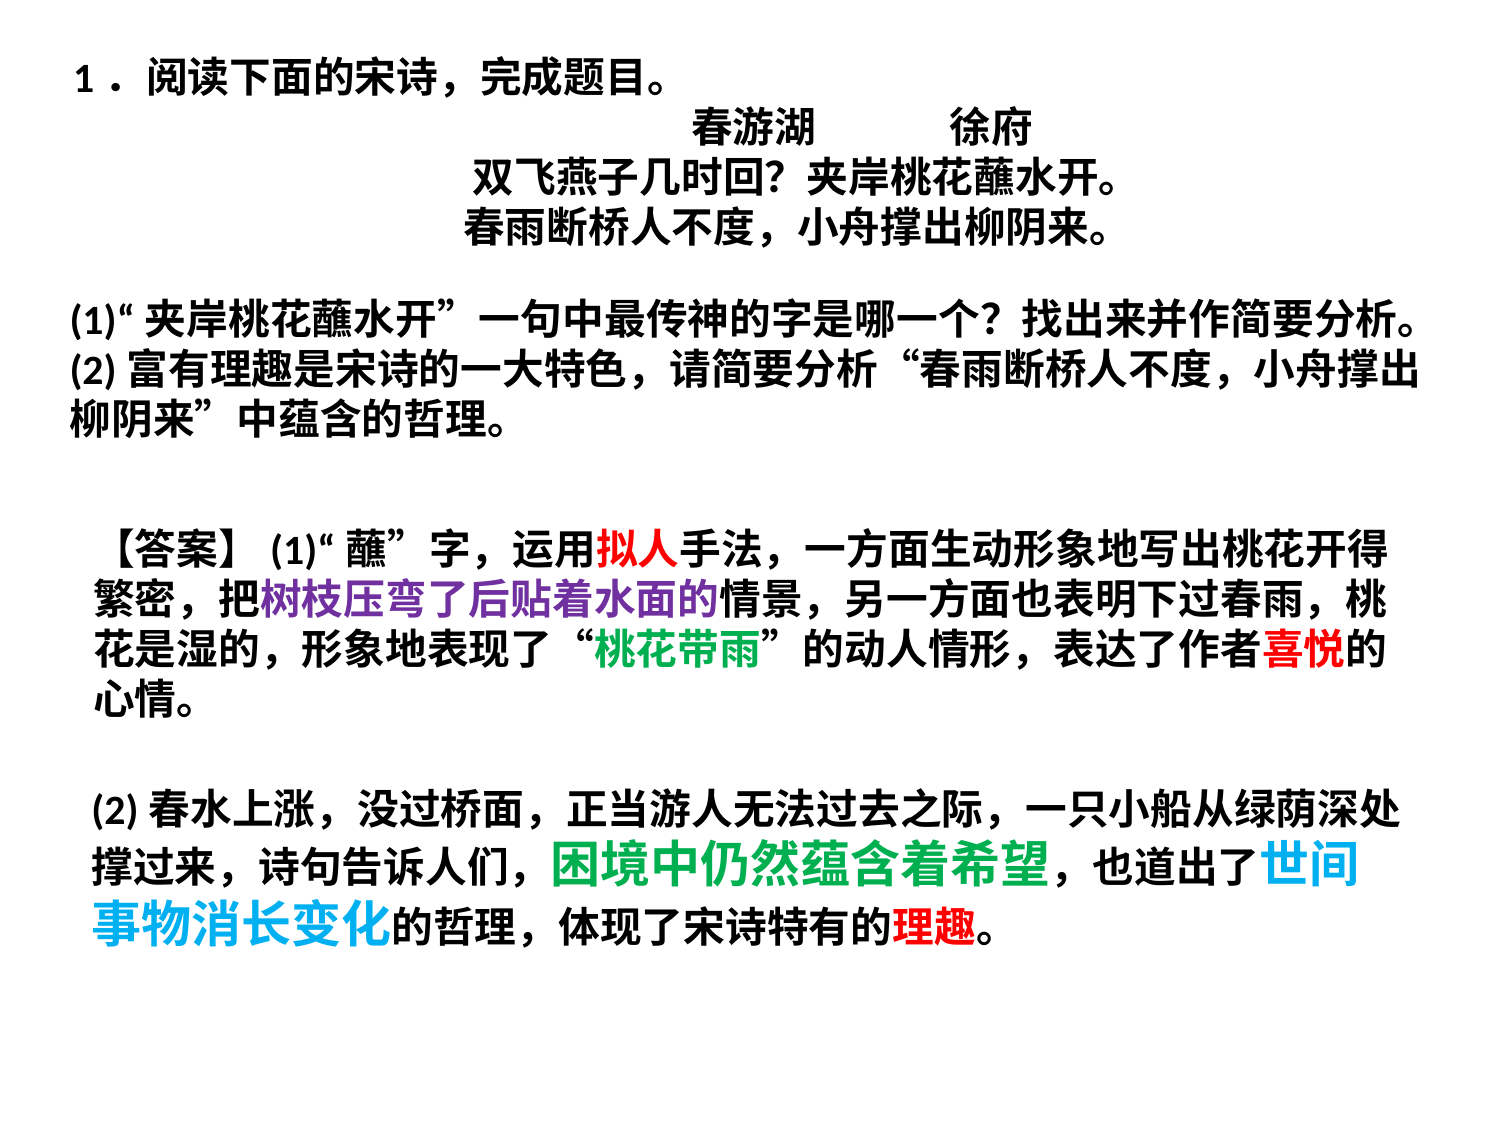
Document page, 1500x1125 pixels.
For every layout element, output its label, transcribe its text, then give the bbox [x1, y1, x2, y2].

text_box (2)春水上涨，没过桥面，正当游人无法过去之际，一只小船从绿荫深处撑过来，诗句告诉人们，困境中仍然蕴含着希望，也道出了世间事物消长变化的哲理，体现了宋诗特有的理趣。 [76, 775, 1424, 960]
text_box (1)“夹岸桃花蘸水开”一句中最传神的字是哪一个？找出来并作简要分析。 (2)富有理趣是宋诗的一大特色，请简要分析“春雨断桥人不度，小舟撑出柳阴来”中蕴含的哲理。 [54, 285, 1453, 451]
text_box 【答案】(1)“蘸”字，运用拟人手法，一方面生动形象地写出桃花开得繁密，把树枝压弯了后贴着水面的情景，另一方面也表明下过春雨，桃花是湿的，形象地表现了“桃花带雨”的动人情形，表达了作者喜悦的心情。 [78, 515, 1426, 730]
text_box 1．阅读下面的宋诗，完成题目。 春游湖 徐府 双飞燕子几时回？夹岸桃花蘸水开。 春雨断桥人不度，小舟撑出柳阴来。 [58, 43, 1453, 258]
